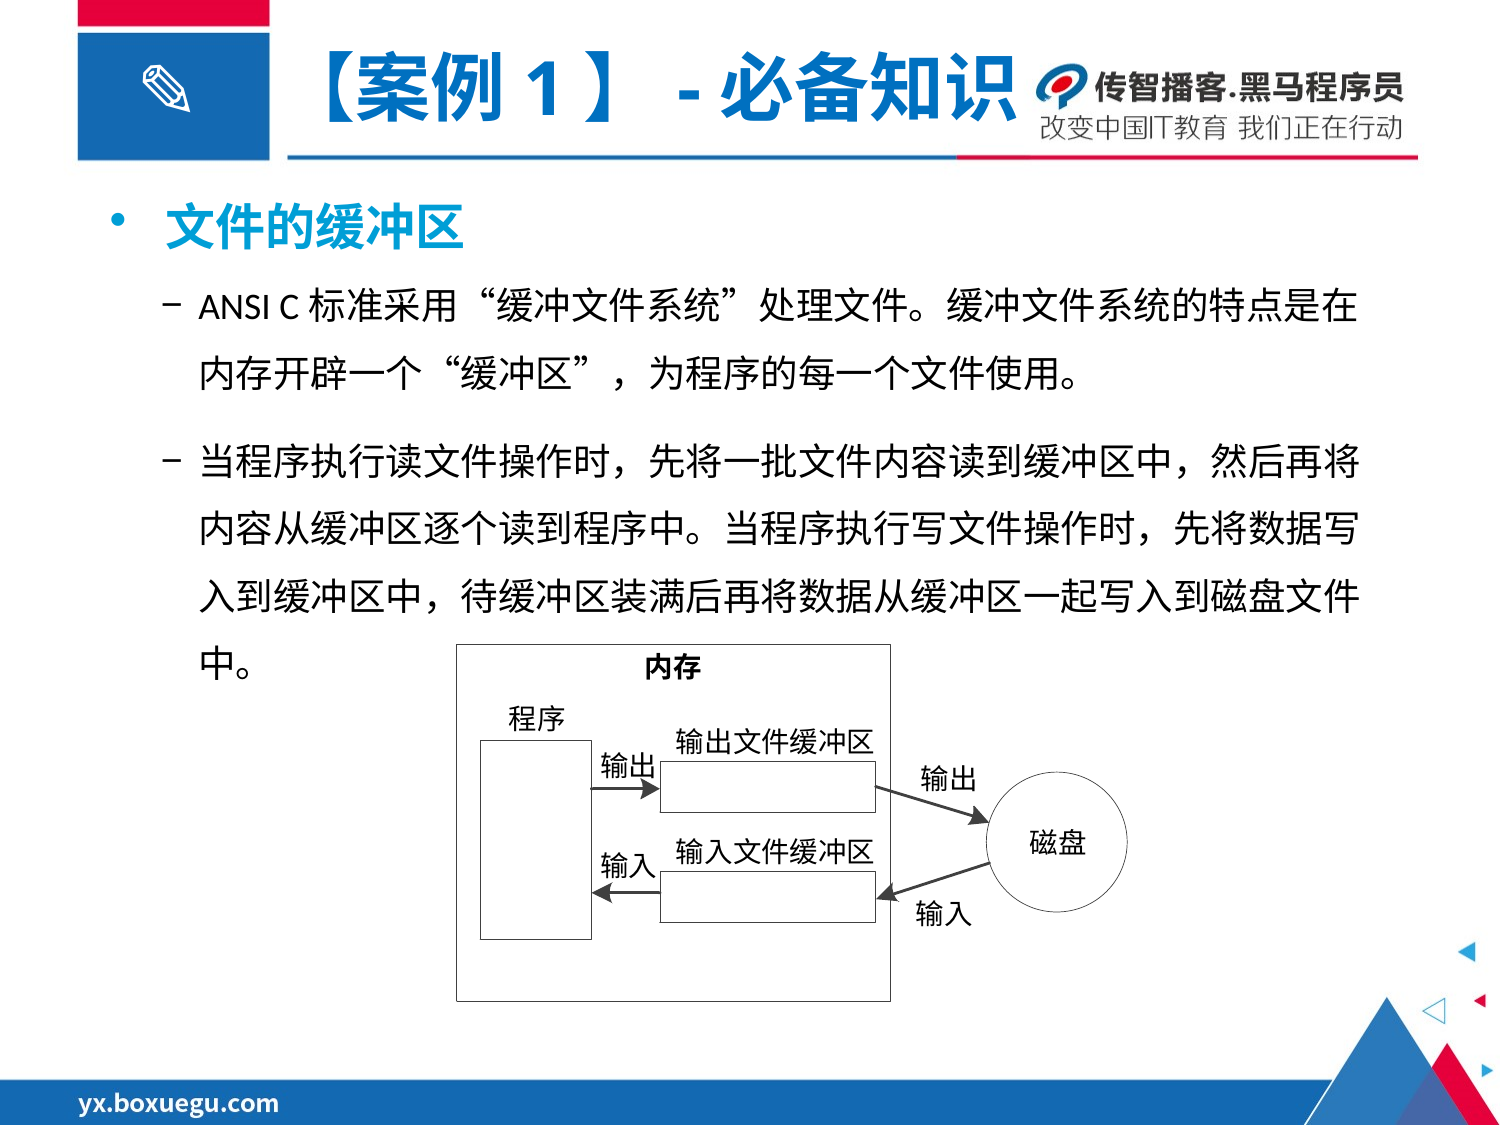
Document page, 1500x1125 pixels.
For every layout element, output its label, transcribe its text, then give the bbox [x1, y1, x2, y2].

list ANSI C标准采用“缓冲文件系统”处理文件。缓冲文件系统的特点是在内存开辟一个“缓冲区”，为程序的每一个文件使用。 当程序执行读文件操作时，先将一批文件内容读到缓冲区中，然后再将内容从缓冲区逐个读到程序中。当程序执行写文件操作时，先将数据写入到缓冲区中，待缓冲区装满后再将数据从缓冲区一起写入到磁盘文件中。 [145, 252, 1386, 905]
text_box 【案例1】-必备知识 [265, 22, 1110, 148]
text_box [452, 640, 1136, 1009]
picture [0, 1, 1500, 1125]
text_box 文件的缓冲区 [94, 157, 481, 263]
